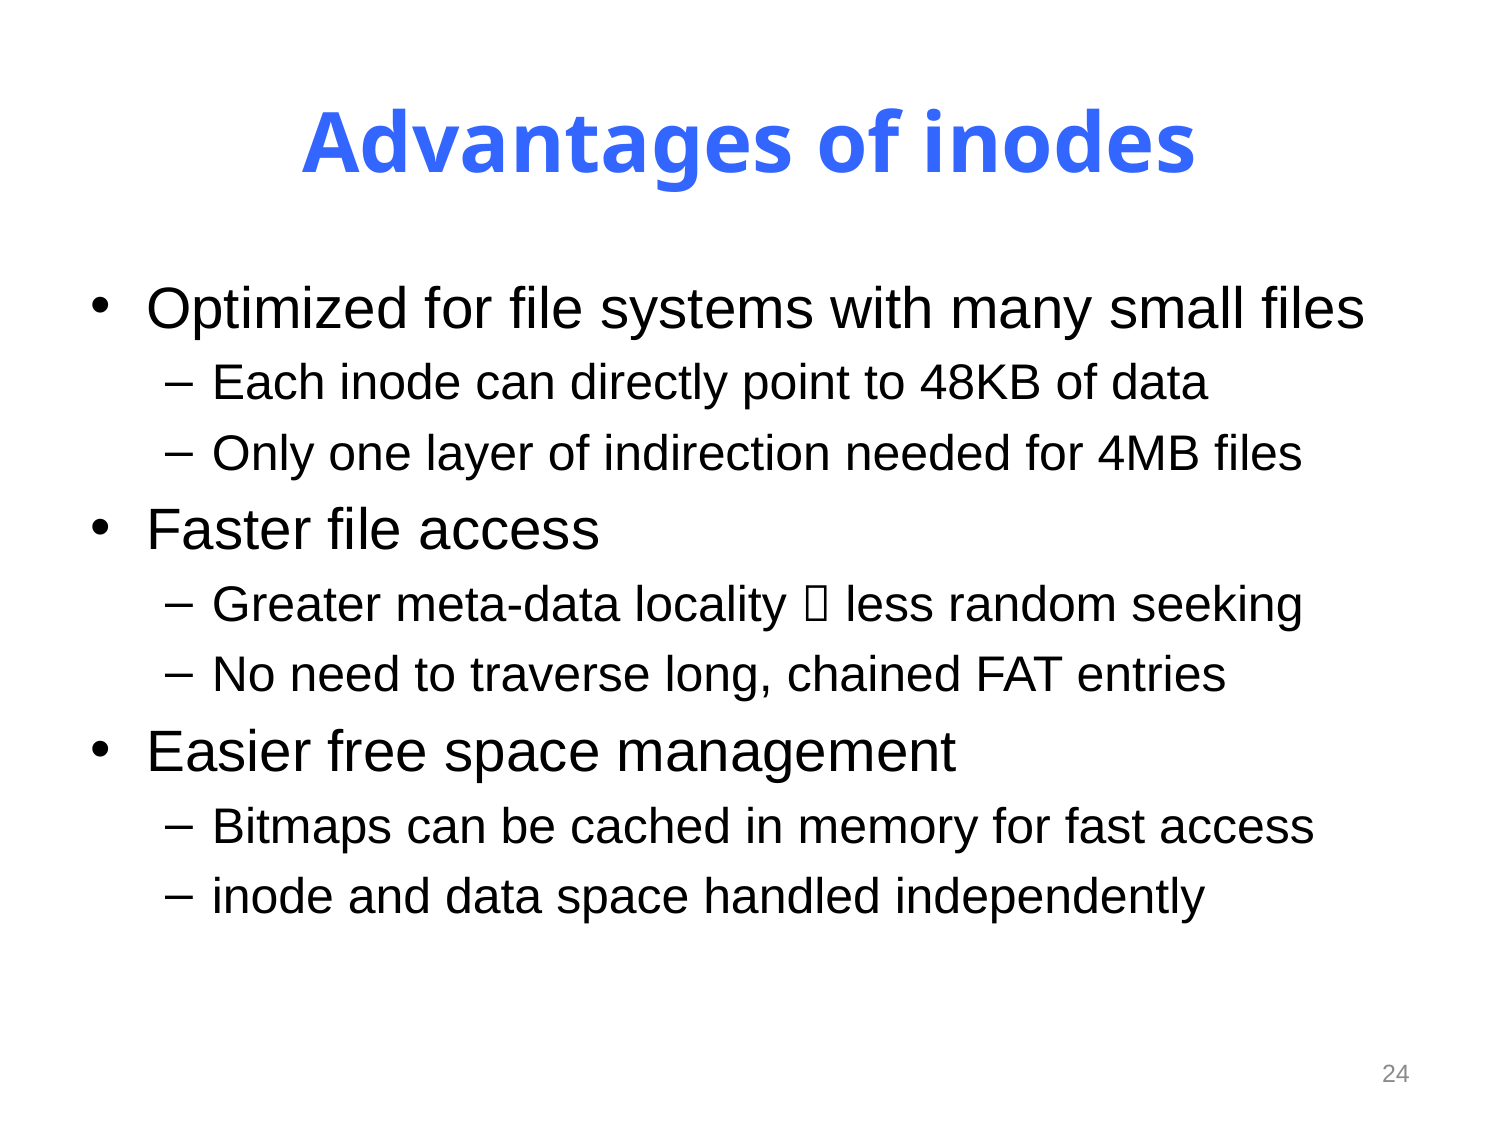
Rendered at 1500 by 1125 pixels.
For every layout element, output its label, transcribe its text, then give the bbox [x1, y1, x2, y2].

slide_number 24 [1074, 1042, 1425, 1103]
list Optimized for file systems with many small files Each inode can directly point to 48KB of data Only one layer of indirection needed for 4MB files Faster file access Greater meta-data locality  less random seeking No need to traverse long, chained FAT entries Easier free space management Bitmaps can be cached in memory for fast access inode and data space handled independently [75, 262, 1425, 1005]
title Advantages of inodes [75, 45, 1425, 233]
